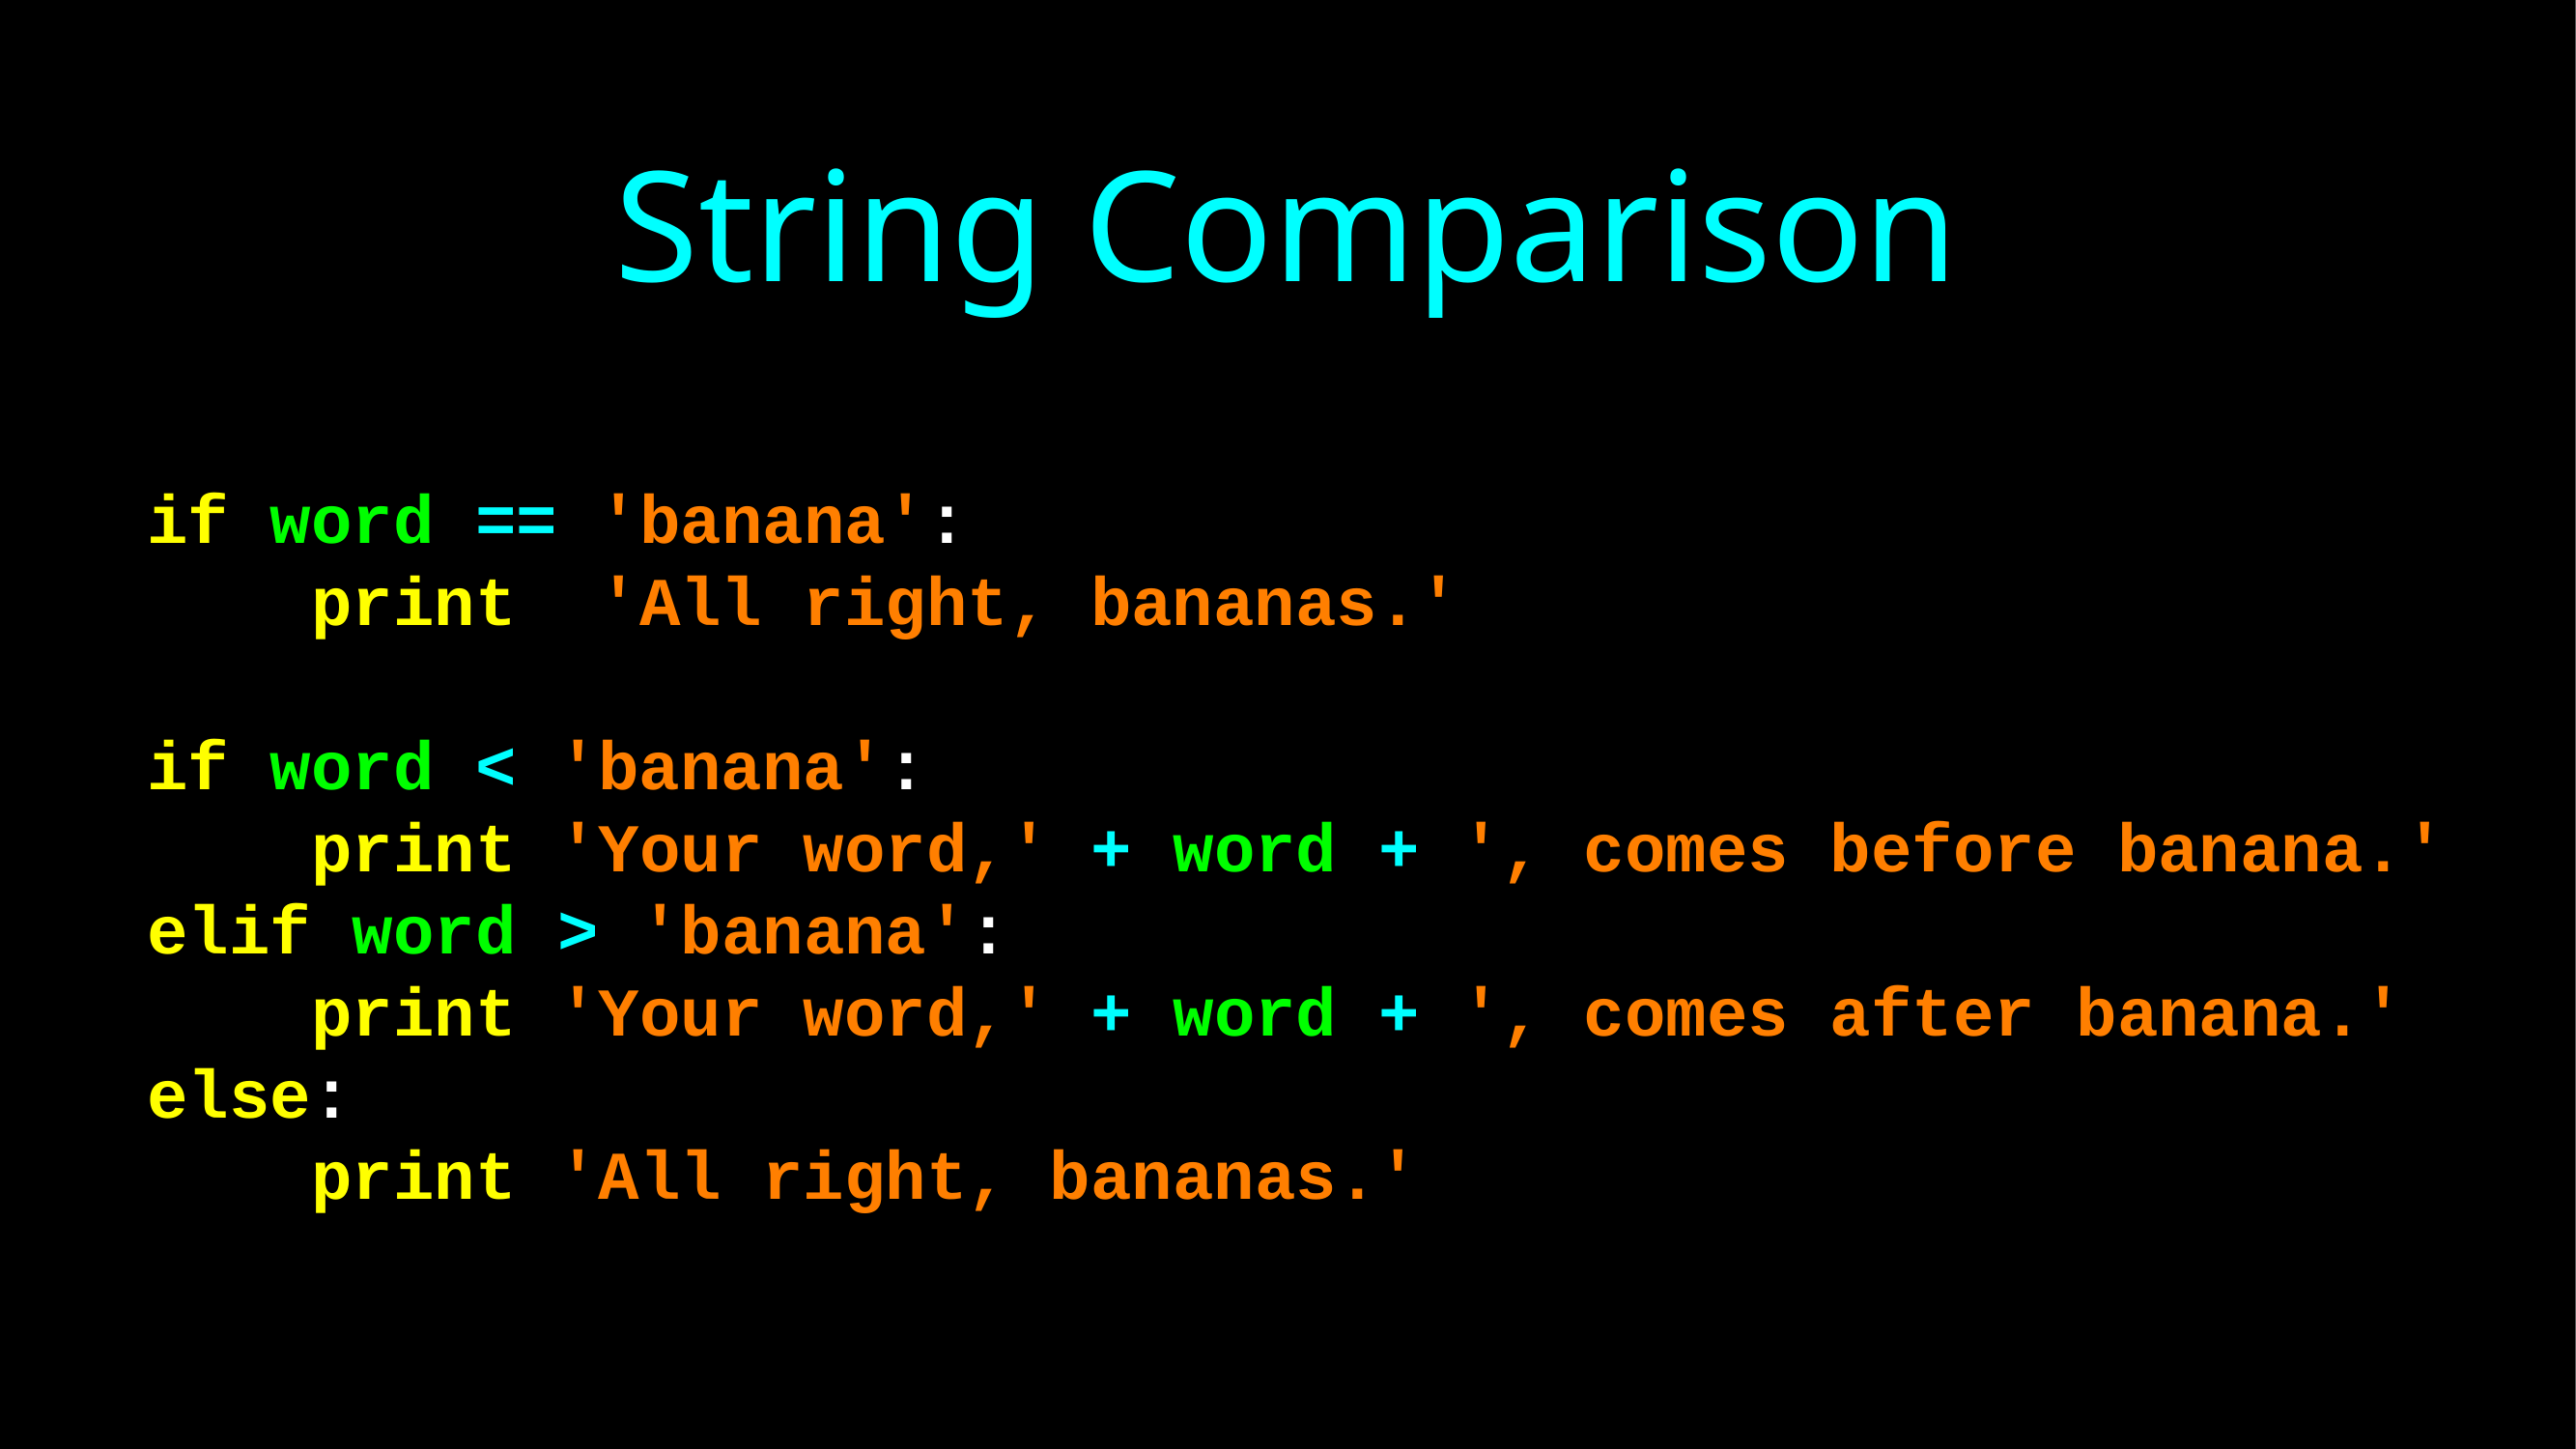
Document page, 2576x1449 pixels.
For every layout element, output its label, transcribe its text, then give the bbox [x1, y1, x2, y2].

title String Comparison [183, 38, 2391, 403]
text_box if word == 'banana': print 'All right, bananas.' if word < 'banana': print 'Your word,' + word + ', comes before banana.' elif word > 'banana': print 'Your word,' + word + ', comes after banana.' else: print 'All right, bananas.' [147, 422, 2476, 1266]
